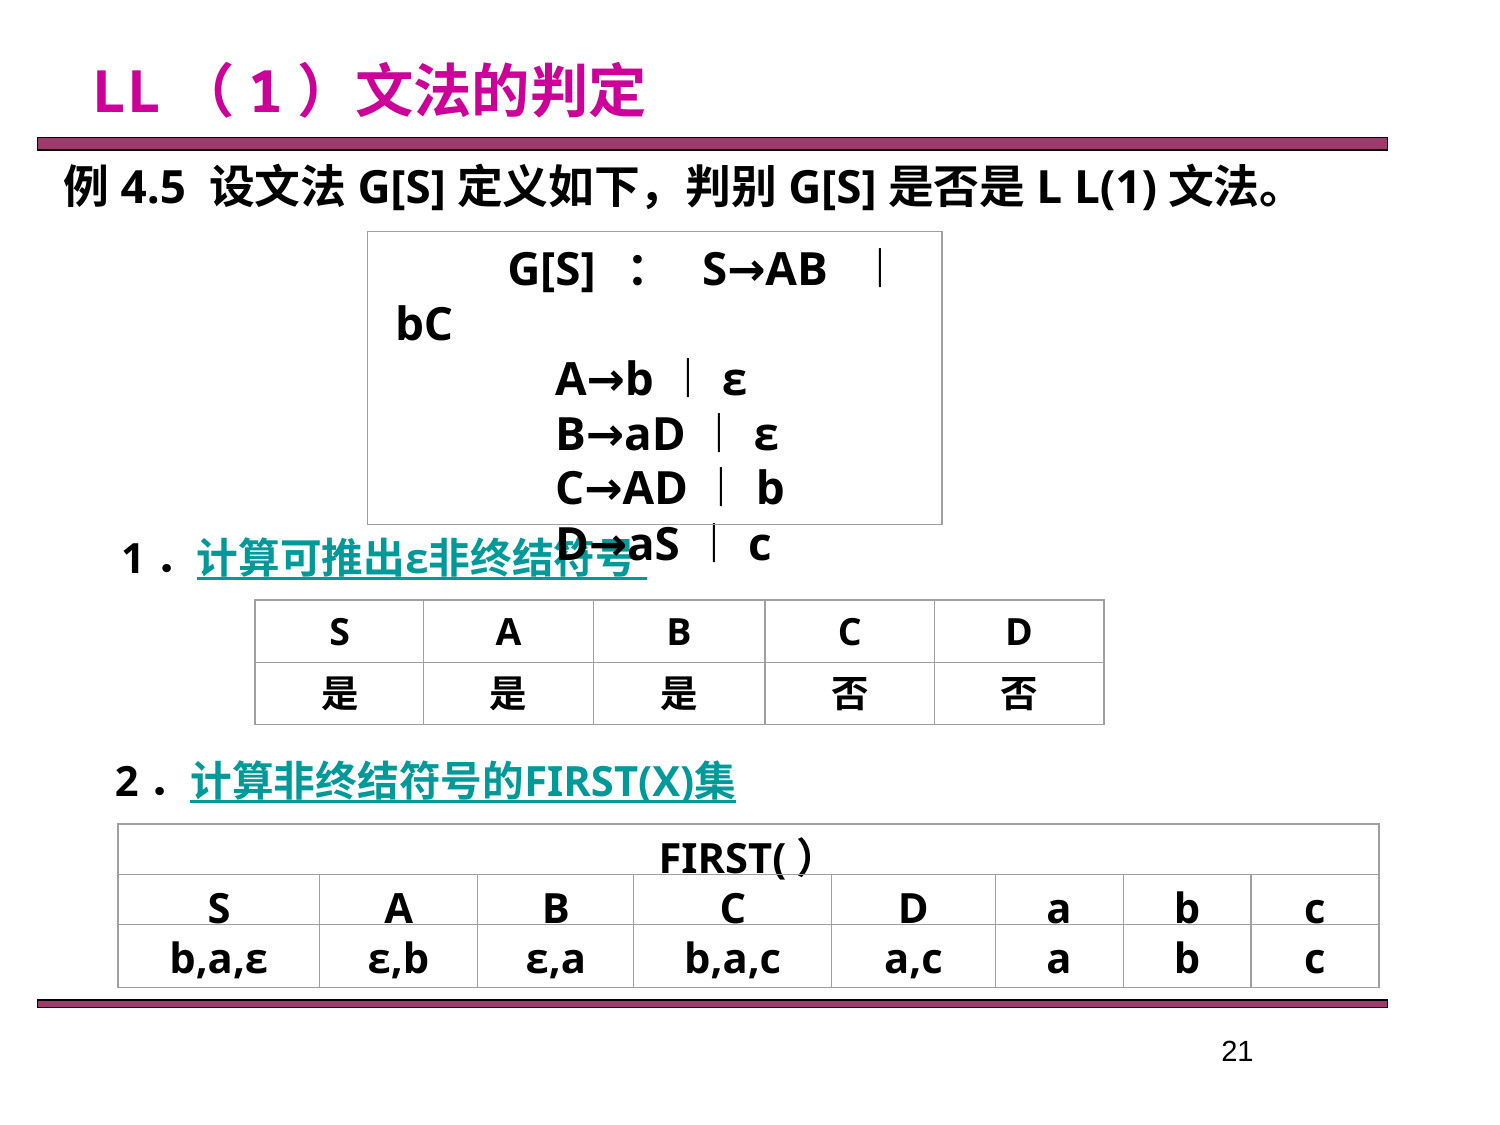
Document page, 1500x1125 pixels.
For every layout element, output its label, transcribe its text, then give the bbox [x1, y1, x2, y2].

text_box 2．计算非终结符号的FIRST(X)集 [99, 747, 1025, 823]
text_box LL（1）文法的判定 [77, 47, 728, 135]
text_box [254, 599, 1106, 726]
text_box 例4.5 设文法G[S]定义如下，判别G[S]是否是L L(1)文法。 [29, 149, 1350, 220]
slide_number 21 [1062, 1025, 1413, 1066]
text_box 1．计算可推出ε非终结符号 [46, 524, 722, 601]
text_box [367, 230, 943, 526]
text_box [117, 823, 1381, 988]
